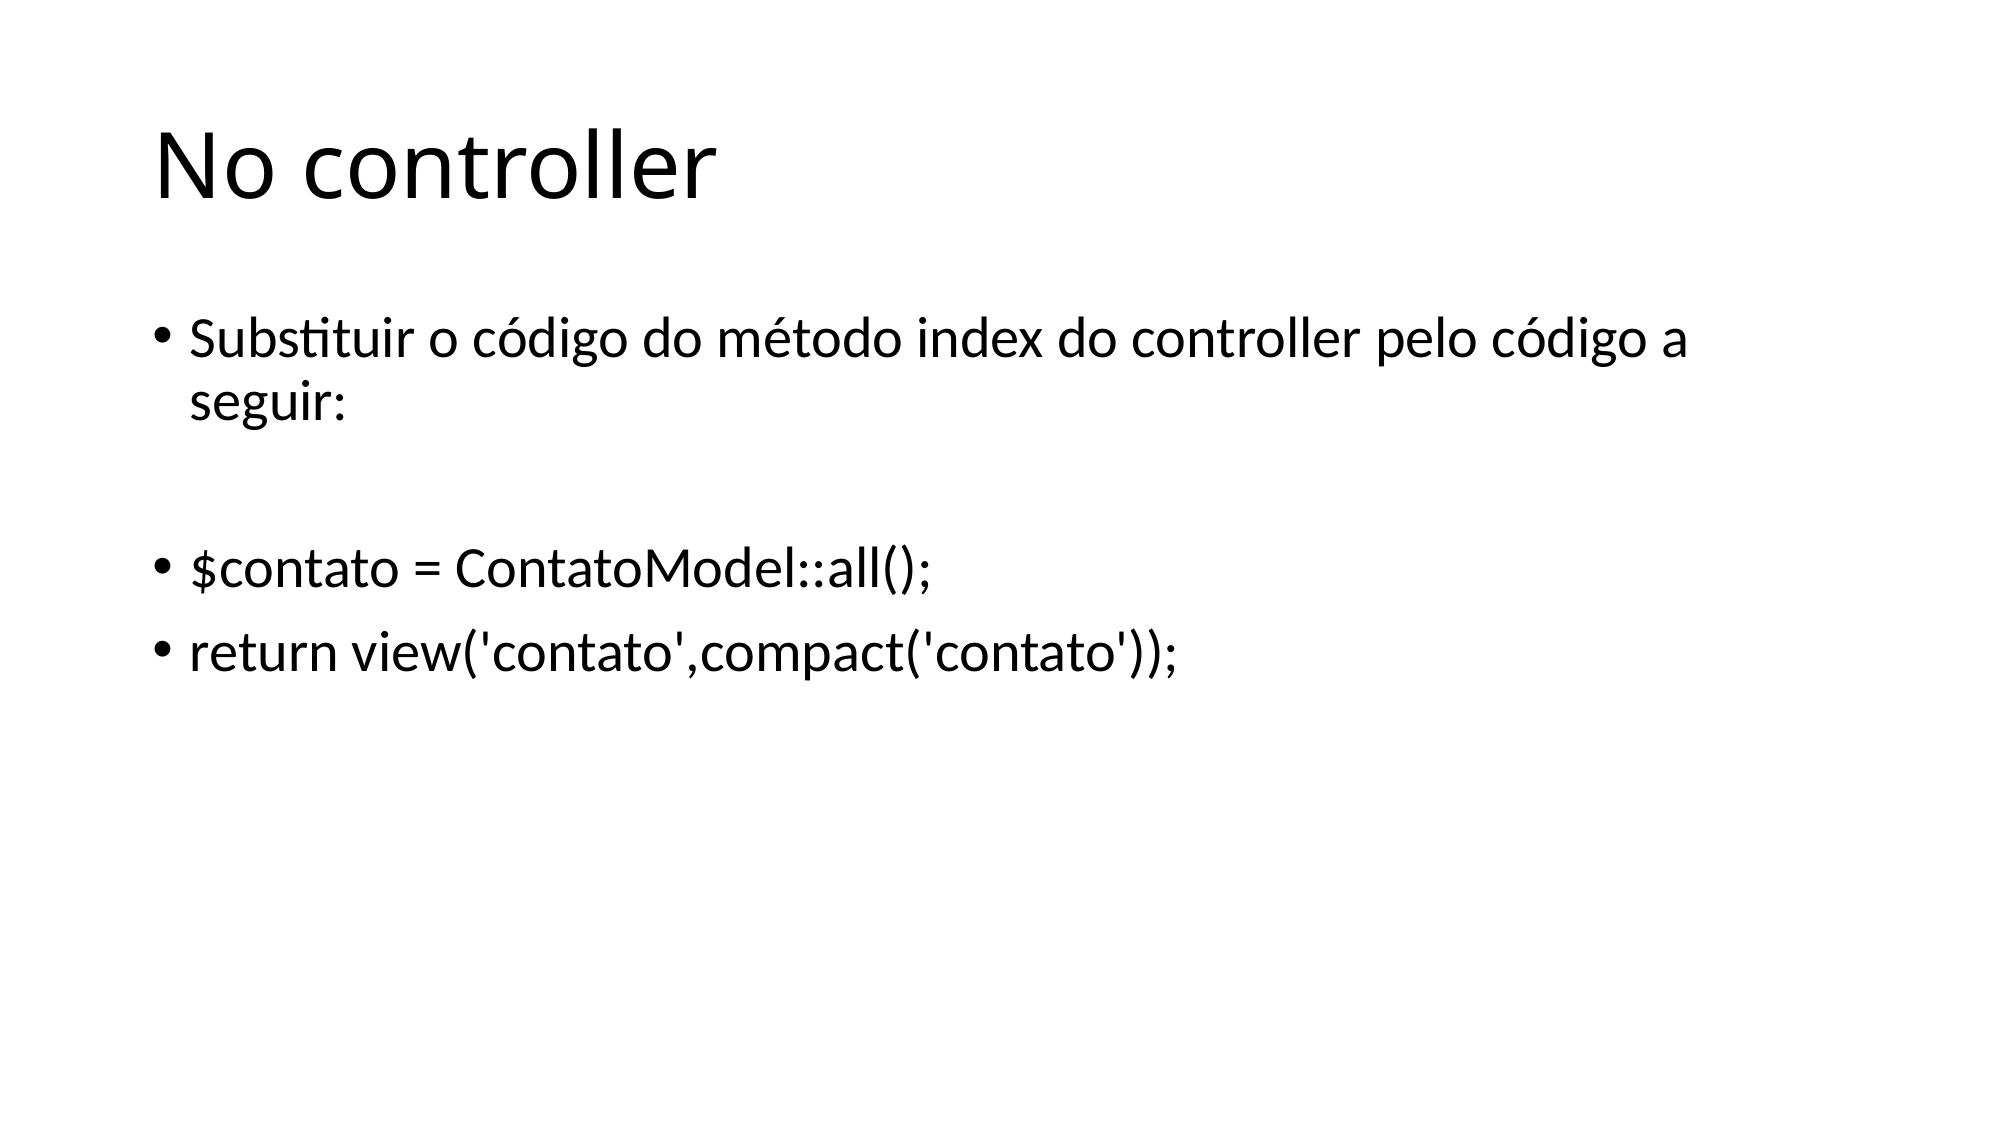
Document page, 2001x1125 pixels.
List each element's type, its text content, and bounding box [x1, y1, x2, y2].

title No controller [137, 59, 1863, 278]
list Substituir o código do método index do controller pelo código a seguir: $contato = ContatoModel::all(); return view('contato',compact('contato')); [137, 299, 1863, 1014]
